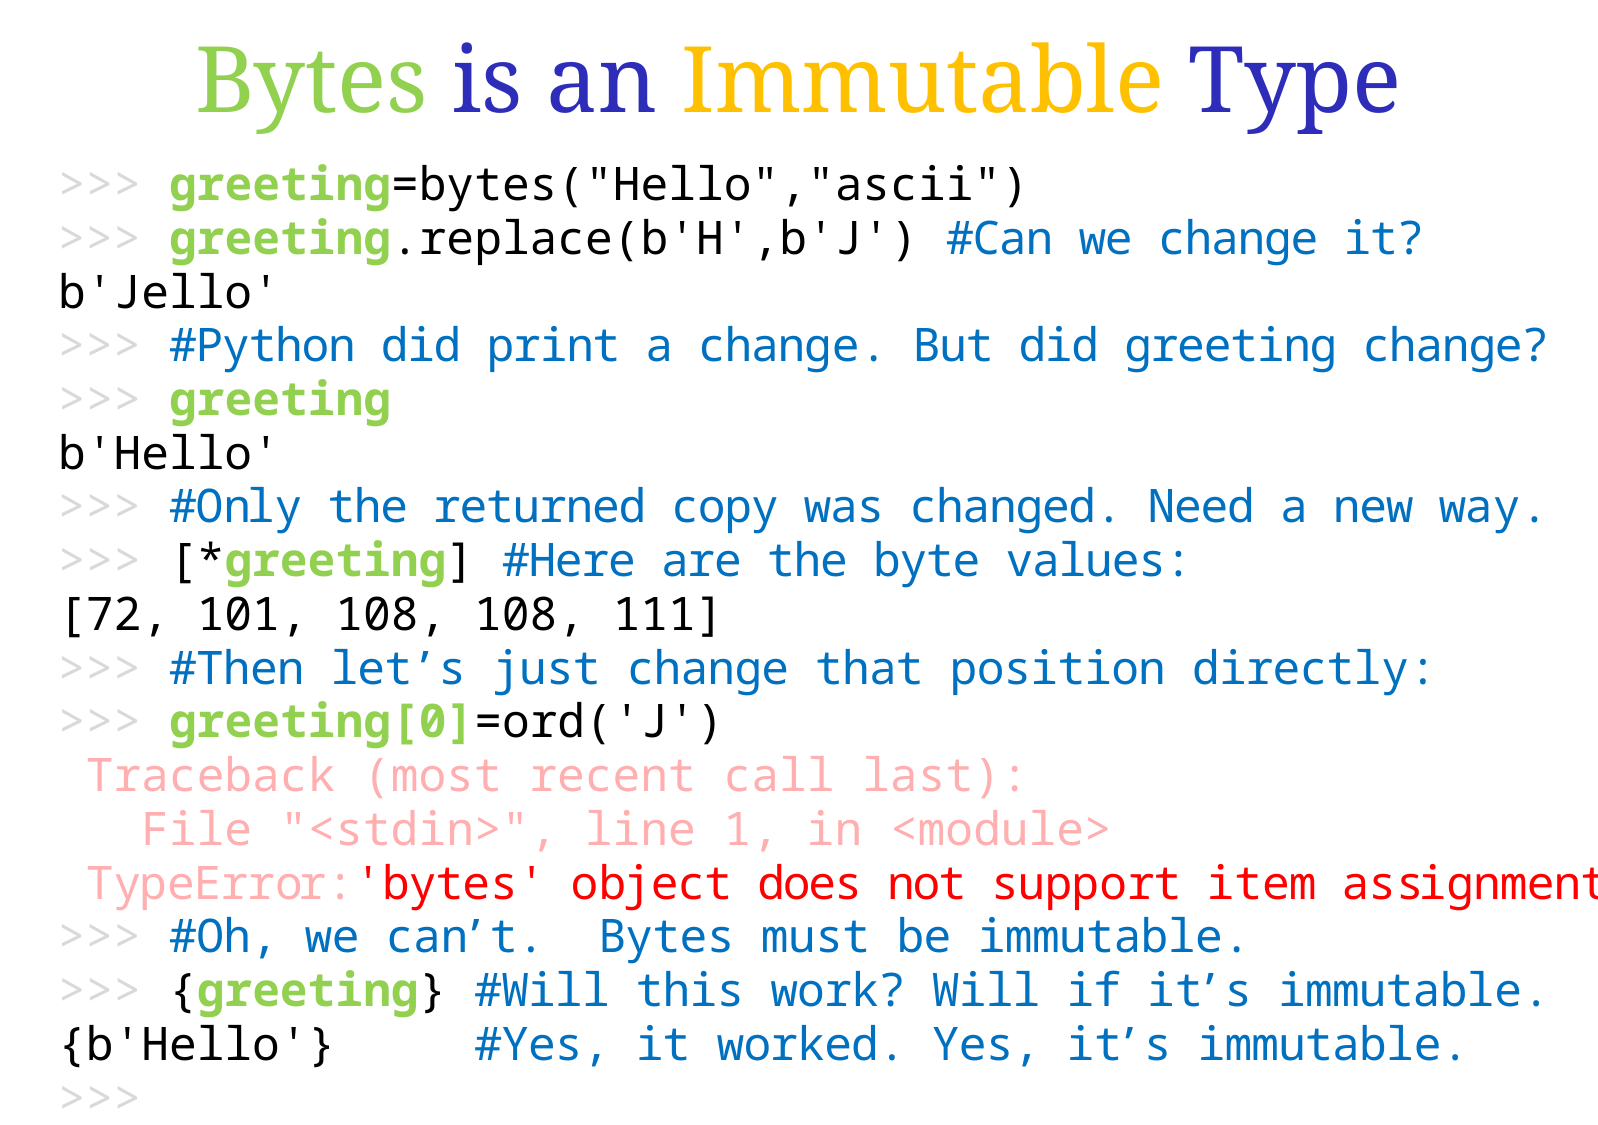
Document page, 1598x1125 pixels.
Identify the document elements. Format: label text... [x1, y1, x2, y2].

text_box Bytes is an Immutable Type [0, 0, 1598, 195]
text_box >>> >>> >>> >>> >>> [42, 122, 1598, 1125]
